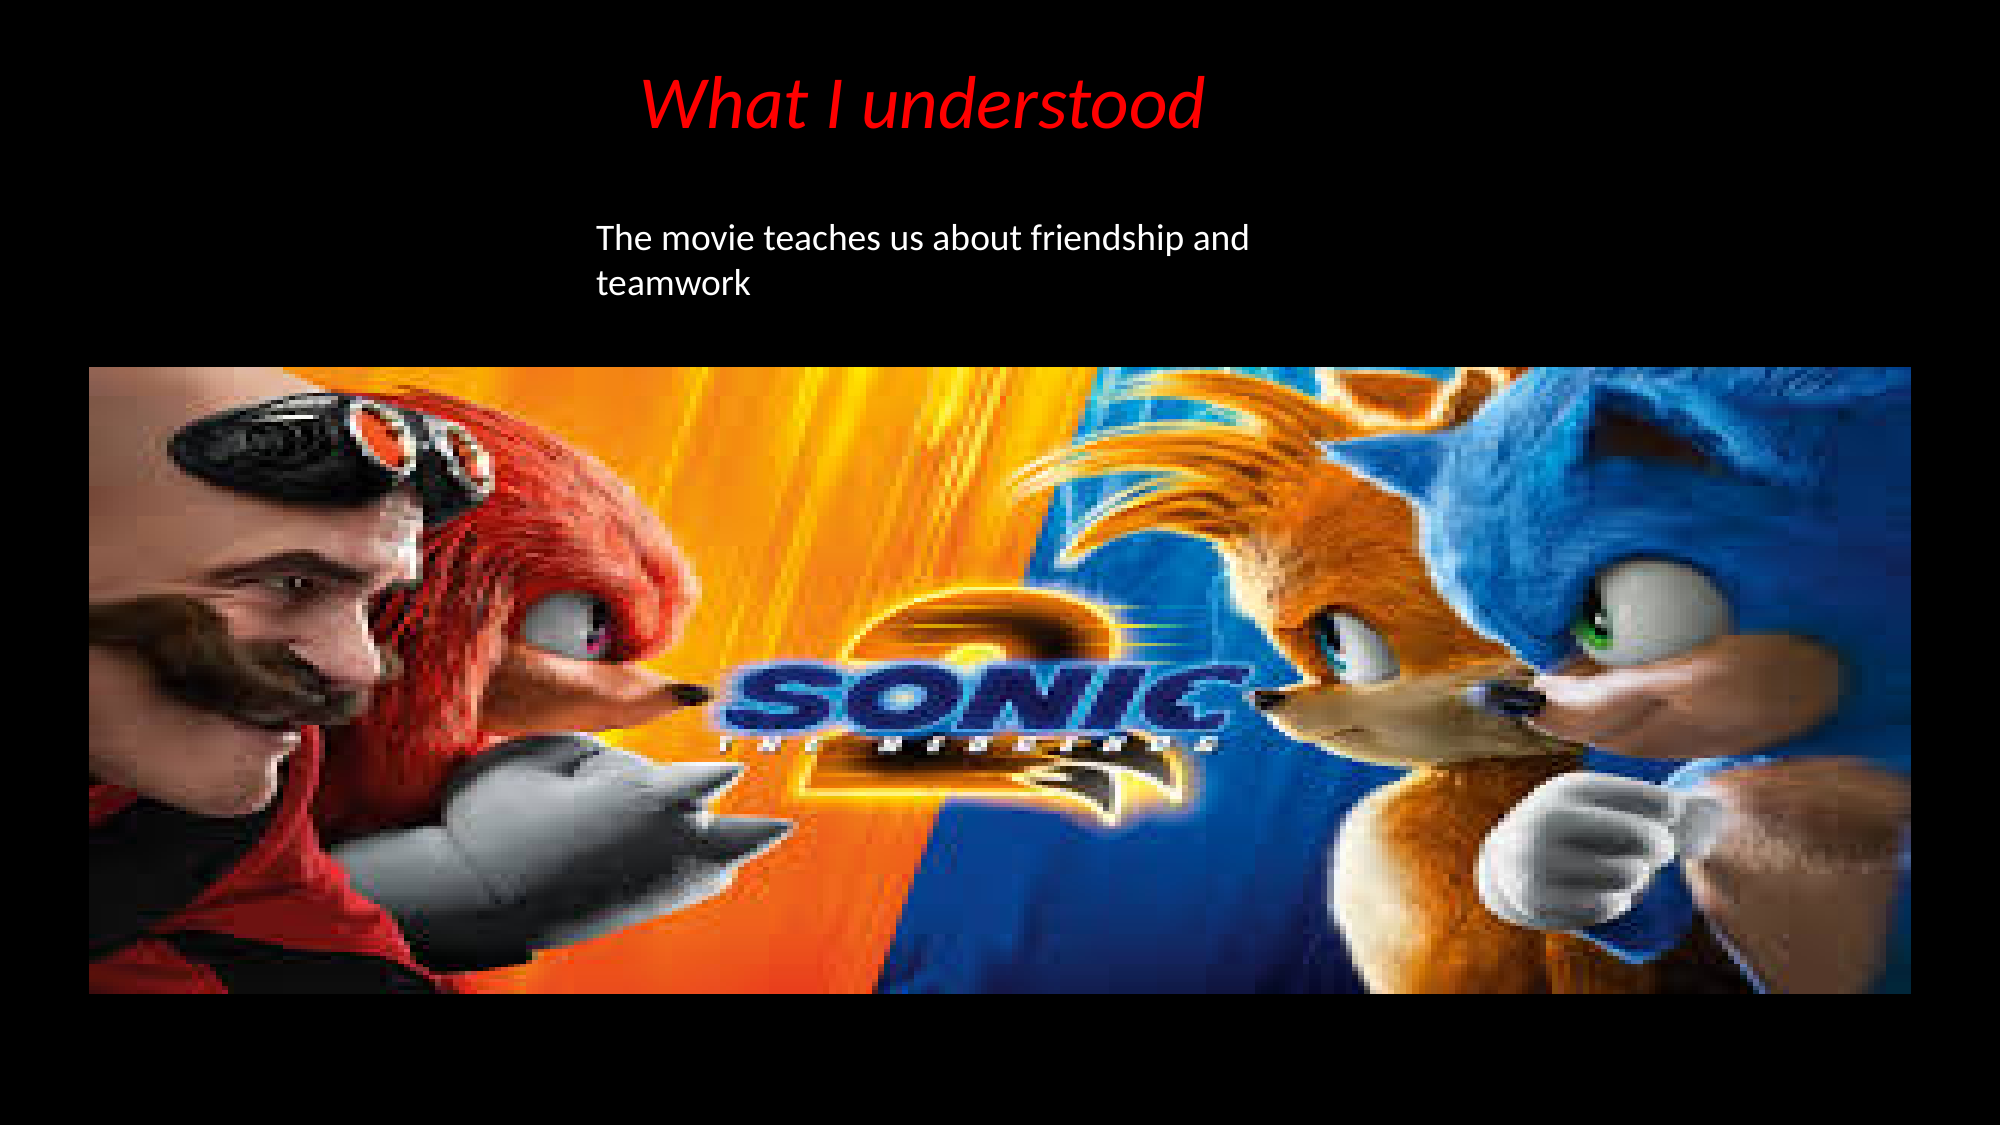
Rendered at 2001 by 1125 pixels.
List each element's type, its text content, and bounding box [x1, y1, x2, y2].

text_box The movie teaches us about friendship and teamwork [581, 205, 1371, 311]
text_box What I understood [624, 45, 1255, 151]
picture [89, 367, 1911, 994]
